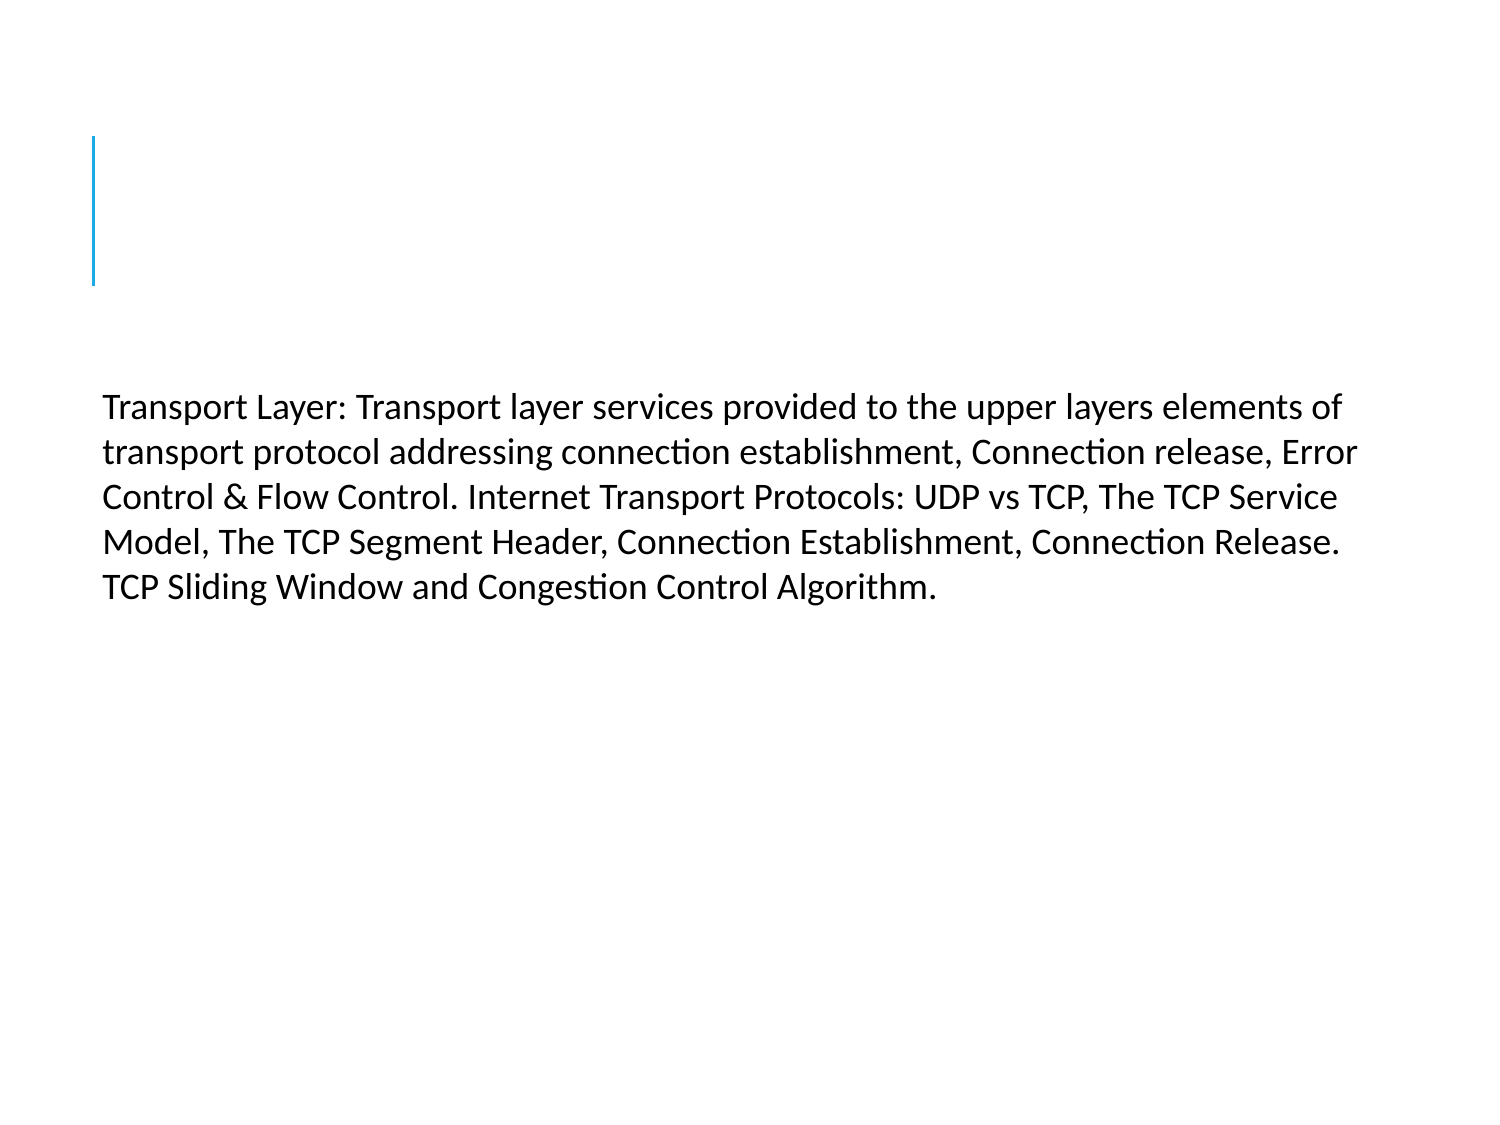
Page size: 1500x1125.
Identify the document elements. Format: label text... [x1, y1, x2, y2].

text_box Transport Layer: Transport layer services provided to the upper layers elements of transport protocol addressing connection establishment, Connection release, Error Control & Flow Control. Internet Transport Protocols: UDP vs TCP, The TCP Service Model, The TCP Segment Header, Connection Establishment, Connection Release. TCP Sliding Window and Congestion Control Algorithm. [87, 374, 1413, 615]
